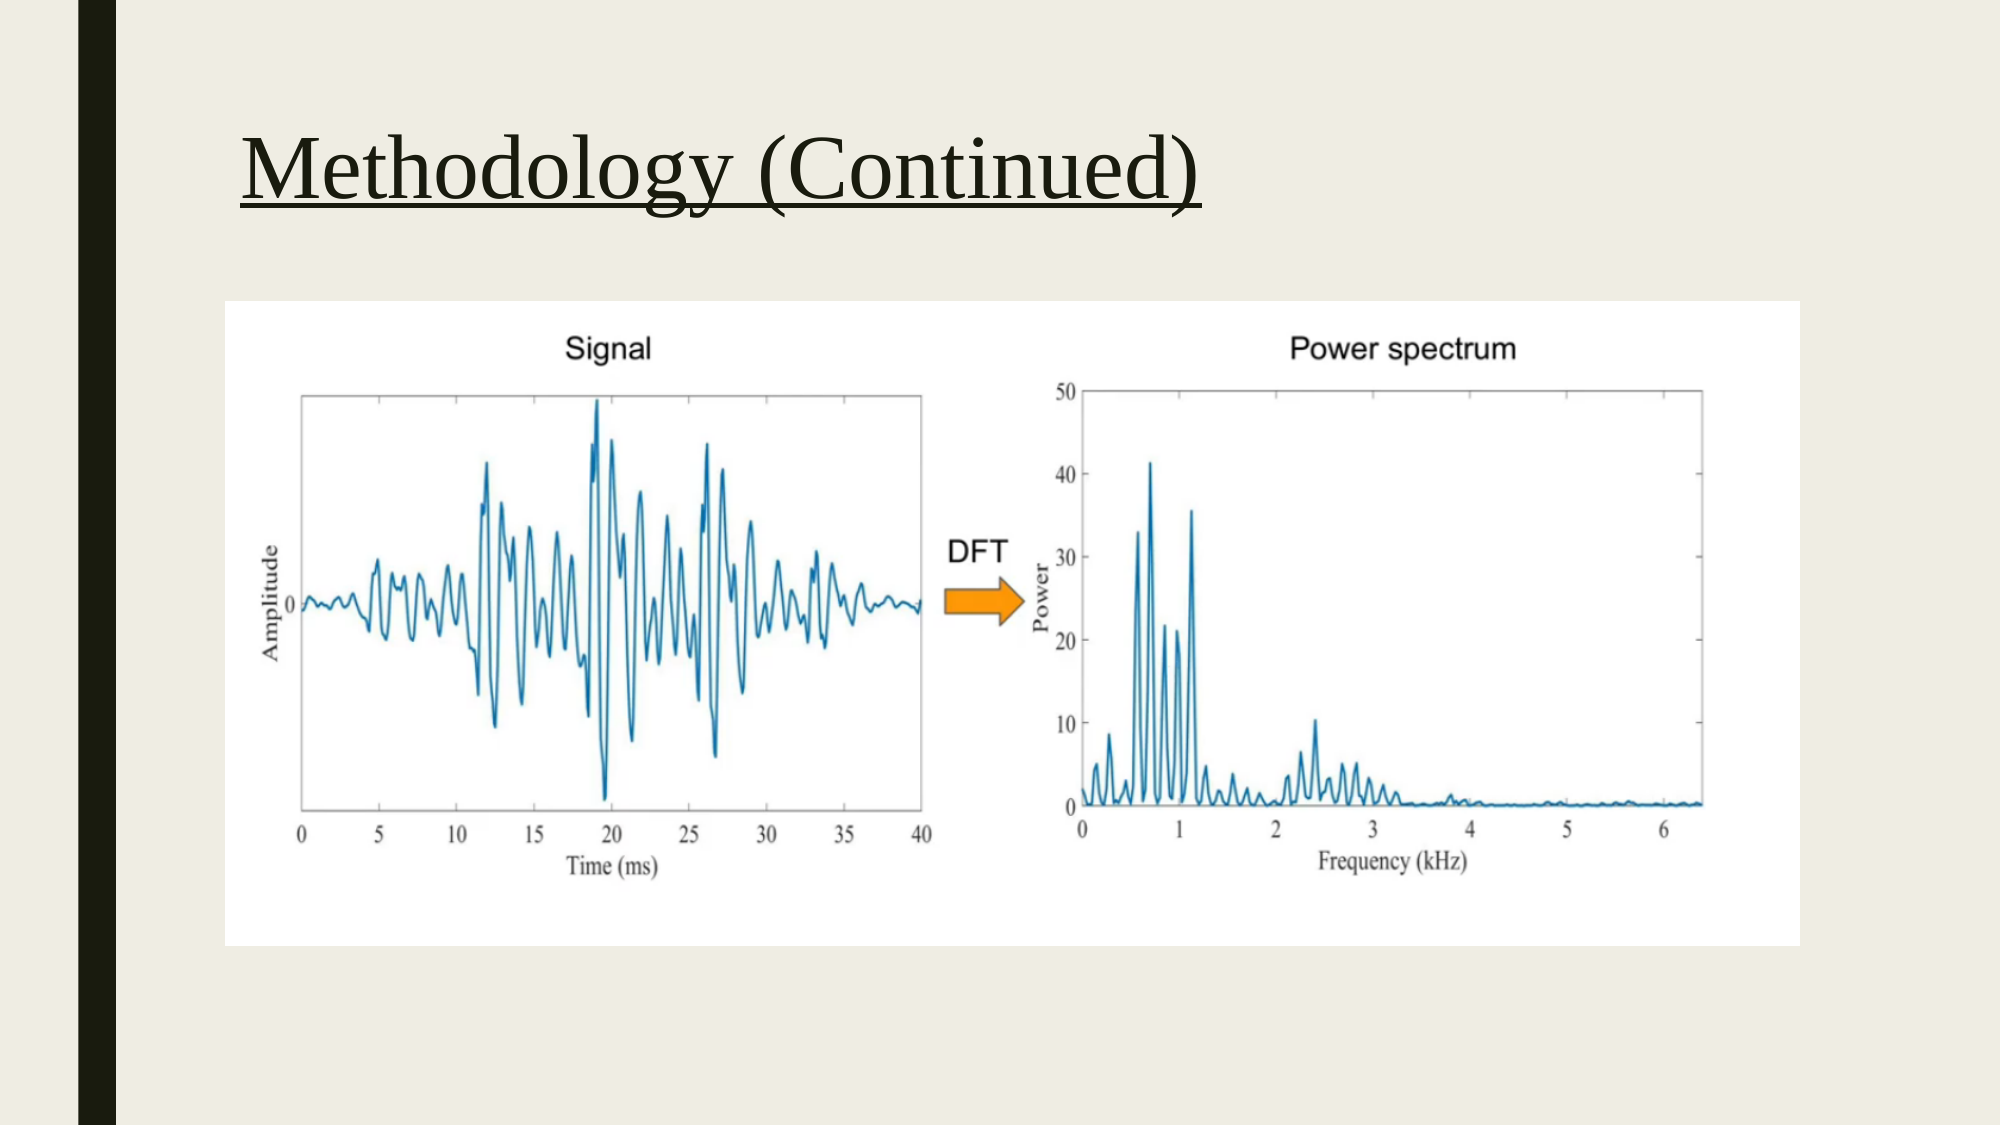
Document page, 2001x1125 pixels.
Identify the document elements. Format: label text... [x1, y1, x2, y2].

title Methodology (Continued) [225, 112, 1800, 301]
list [224, 301, 1800, 946]
